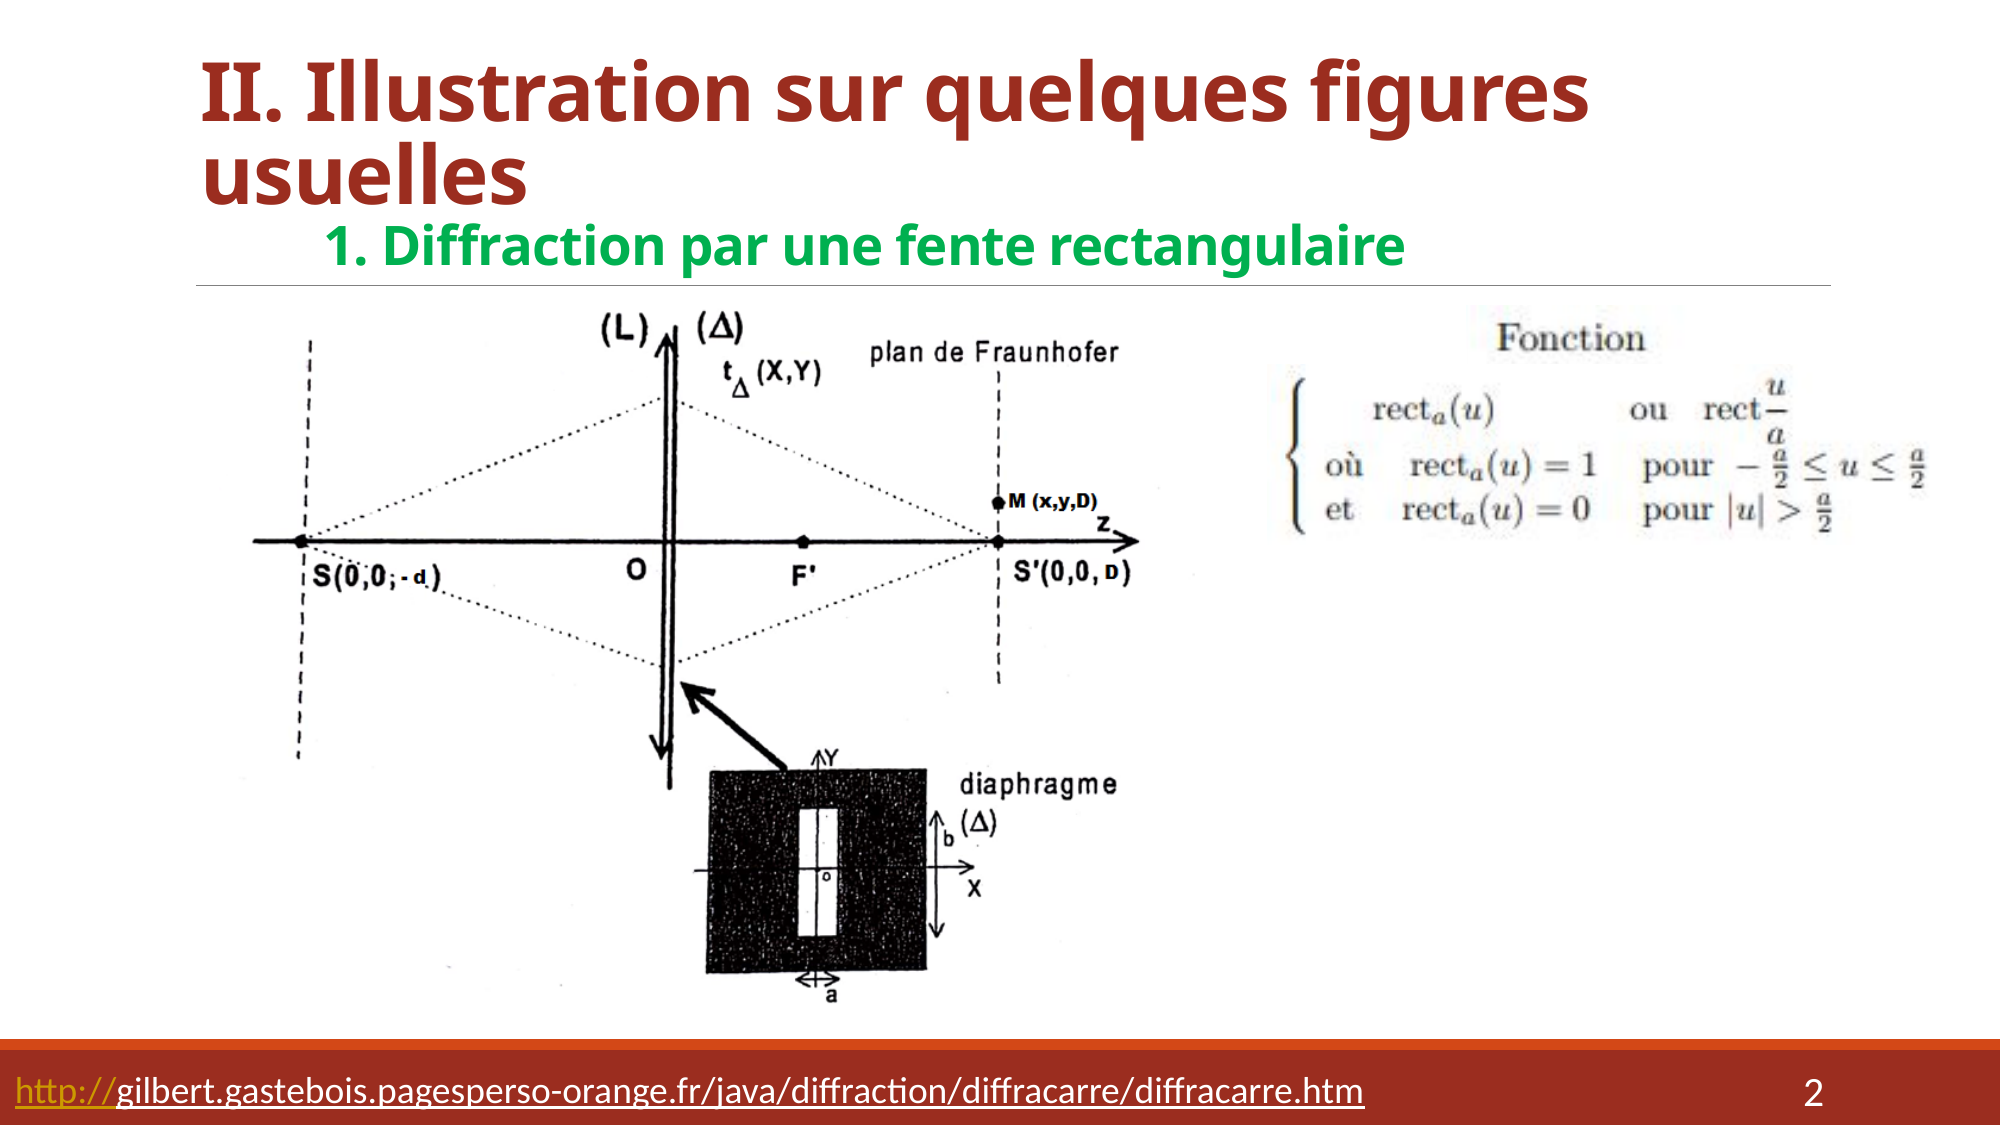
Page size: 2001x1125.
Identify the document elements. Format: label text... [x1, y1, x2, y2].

text_box http://gilbert.gastebois.pagesperso-orange.fr/java/diffraction/diffracarre/diffracarre.htm [0, 1058, 1396, 1119]
slide_number 2 [1624, 1059, 1840, 1120]
picture [179, 307, 1214, 1007]
picture [1267, 305, 1949, 545]
text_box II. Illustration sur quelques figures usuelles 1. Diffraction par une fente rectangulaire [185, 46, 1879, 285]
